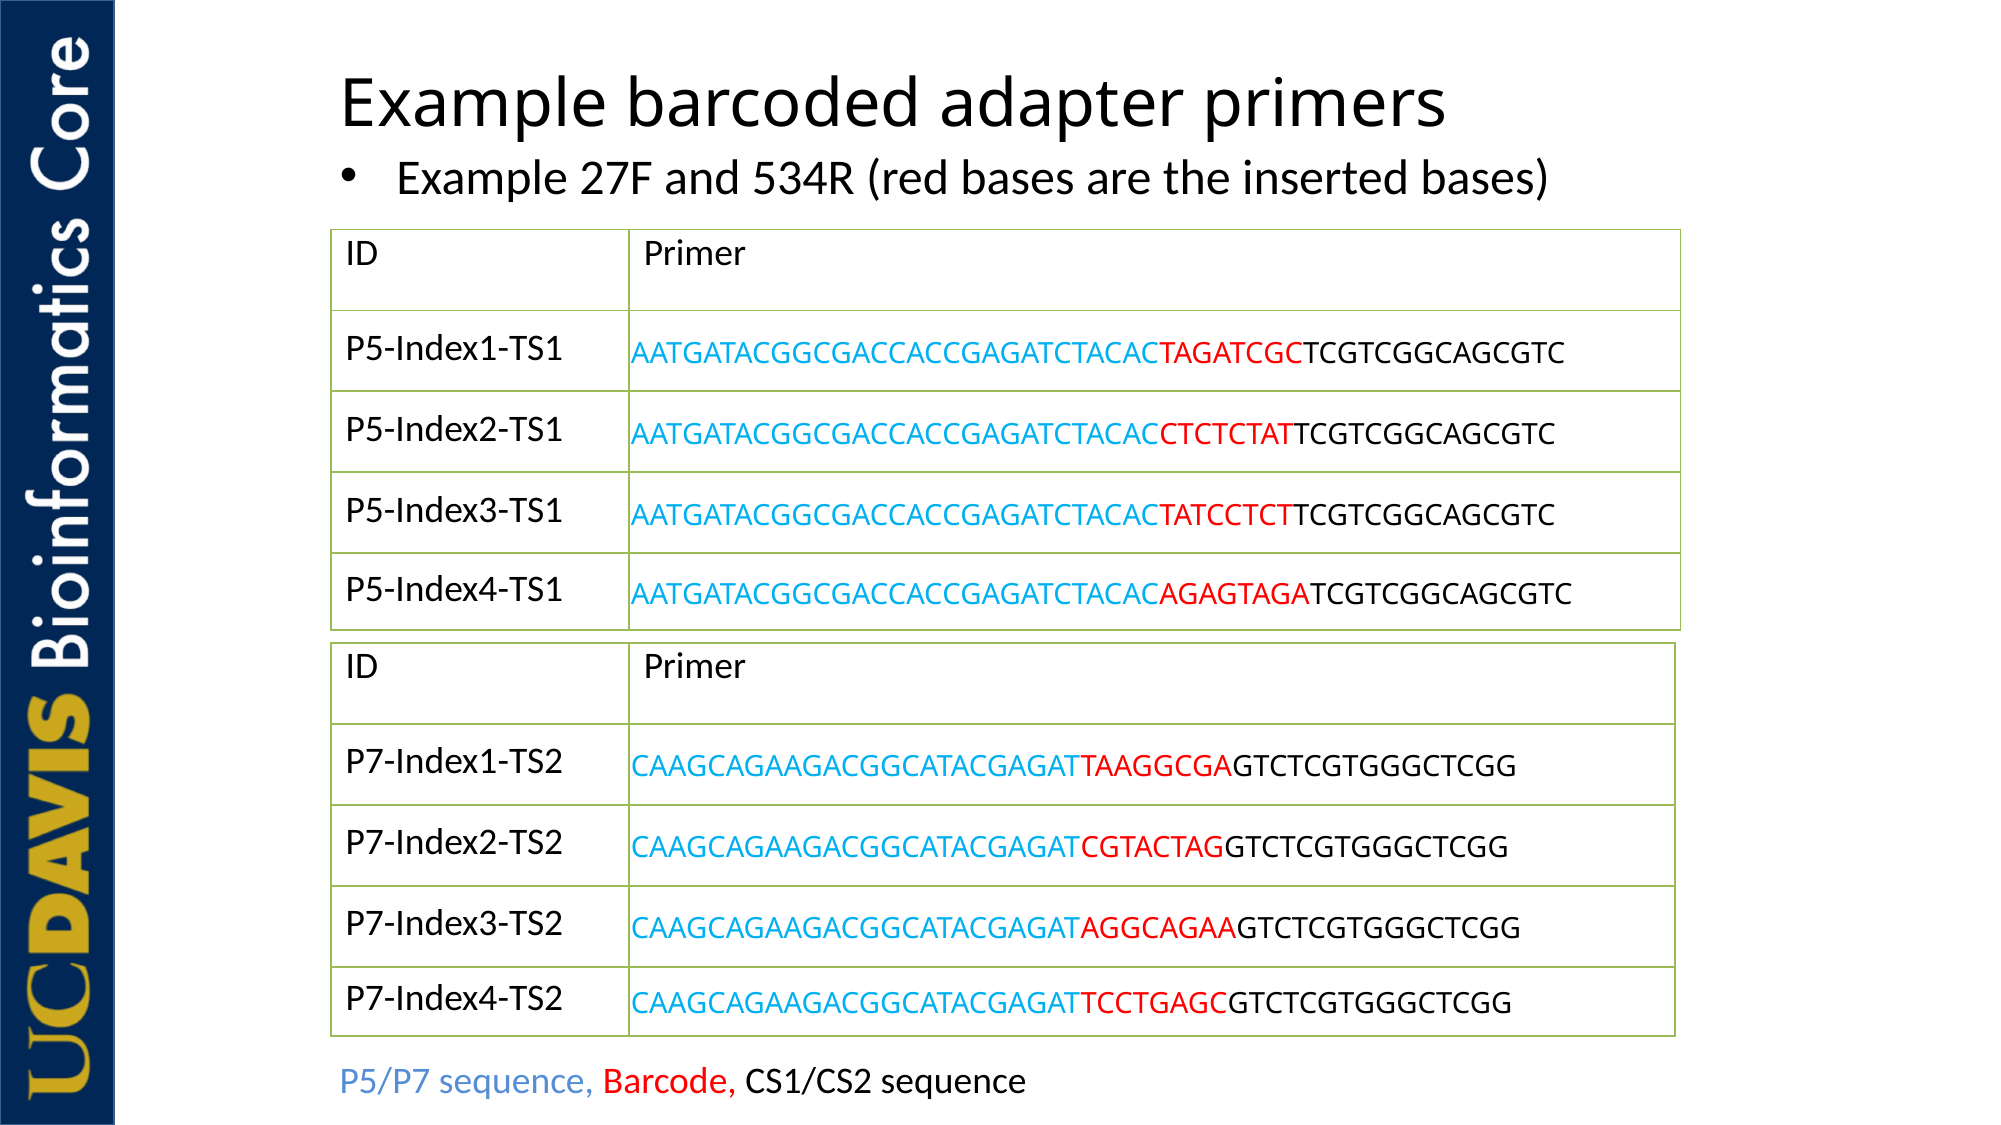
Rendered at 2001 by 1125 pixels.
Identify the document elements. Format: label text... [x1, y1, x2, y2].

table_cell P5-Index3-TS1 [332, 473, 628, 552]
table_header ID [332, 230, 628, 310]
table_cell CAAGCAGAAGACGGCATACGAGATAGGCAGAAGTCTCGTGGGCTCGG [630, 887, 1674, 966]
table_header ID [332, 644, 628, 723]
text_box Example barcoded adapter primers [324, 5, 1675, 137]
text_box P5/P7 sequence, Barcode, CS1/CS2 sequence [324, 1048, 1675, 1109]
table_cell P7-Index3-TS2 [332, 887, 628, 966]
text_box Example 27F and 534R (red bases are the inserted bases) [324, 137, 1675, 254]
table_cell CAAGCAGAAGACGGCATACGAGATCGTACTAGGTCTCGTGGGCTCGG [630, 806, 1674, 885]
table_cell AATGATACGGCGACCACCGAGATCTACACTATCCTCTTCGTCGGCAGCGTC [630, 473, 1680, 552]
table_cell AATGATACGGCGACCACCGAGATCTACACTAGATCGCTCGTCGGCAGCGTC [630, 311, 1680, 390]
table_cell CAAGCAGAAGACGGCATACGAGATTCCTGAGCGTCTCGTGGGCTCGG [630, 968, 1674, 1035]
picture [8, 0, 112, 1121]
table_cell P7-Index4-TS2 [332, 968, 628, 1035]
table_cell P7-Index2-TS2 [332, 806, 628, 885]
table_header Primer [630, 644, 1674, 723]
table_cell AATGATACGGCGACCACCGAGATCTACACCTCTCTATTCGTCGGCAGCGTC [630, 392, 1680, 471]
table_cell P5-Index2-TS1 [332, 392, 628, 471]
table_cell CAAGCAGAAGACGGCATACGAGATTAAGGCGAGTCTCGTGGGCTCGG [630, 725, 1674, 804]
table_cell P7-Index1-TS2 [332, 725, 628, 804]
table_cell P5-Index1-TS1 [332, 311, 628, 390]
table_header Primer [630, 230, 1680, 310]
table_cell AATGATACGGCGACCACCGAGATCTACACAGAGTAGATCGTCGGCAGCGTC [630, 554, 1680, 629]
table_cell P5-Index4-TS1 [332, 554, 628, 629]
